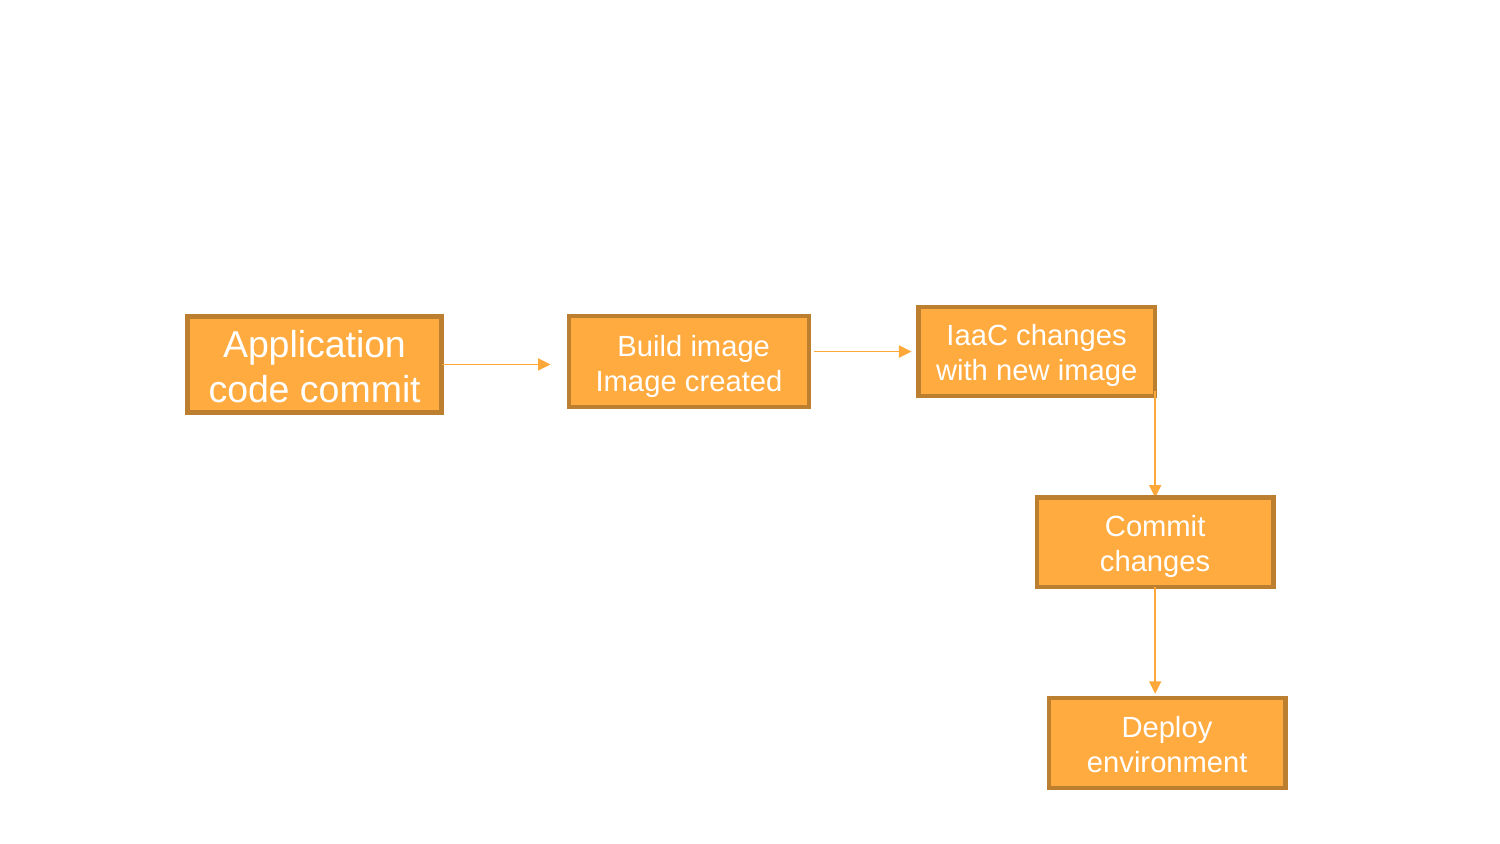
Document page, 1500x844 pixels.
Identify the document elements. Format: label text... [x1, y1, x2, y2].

text_box Build image Image created [567, 314, 811, 409]
text_box Deploy environment [1047, 696, 1288, 790]
text_box Application code commit [185, 314, 444, 415]
text_box IaaC changes with new image [916, 305, 1157, 398]
text_box Commit changes [1035, 495, 1276, 589]
